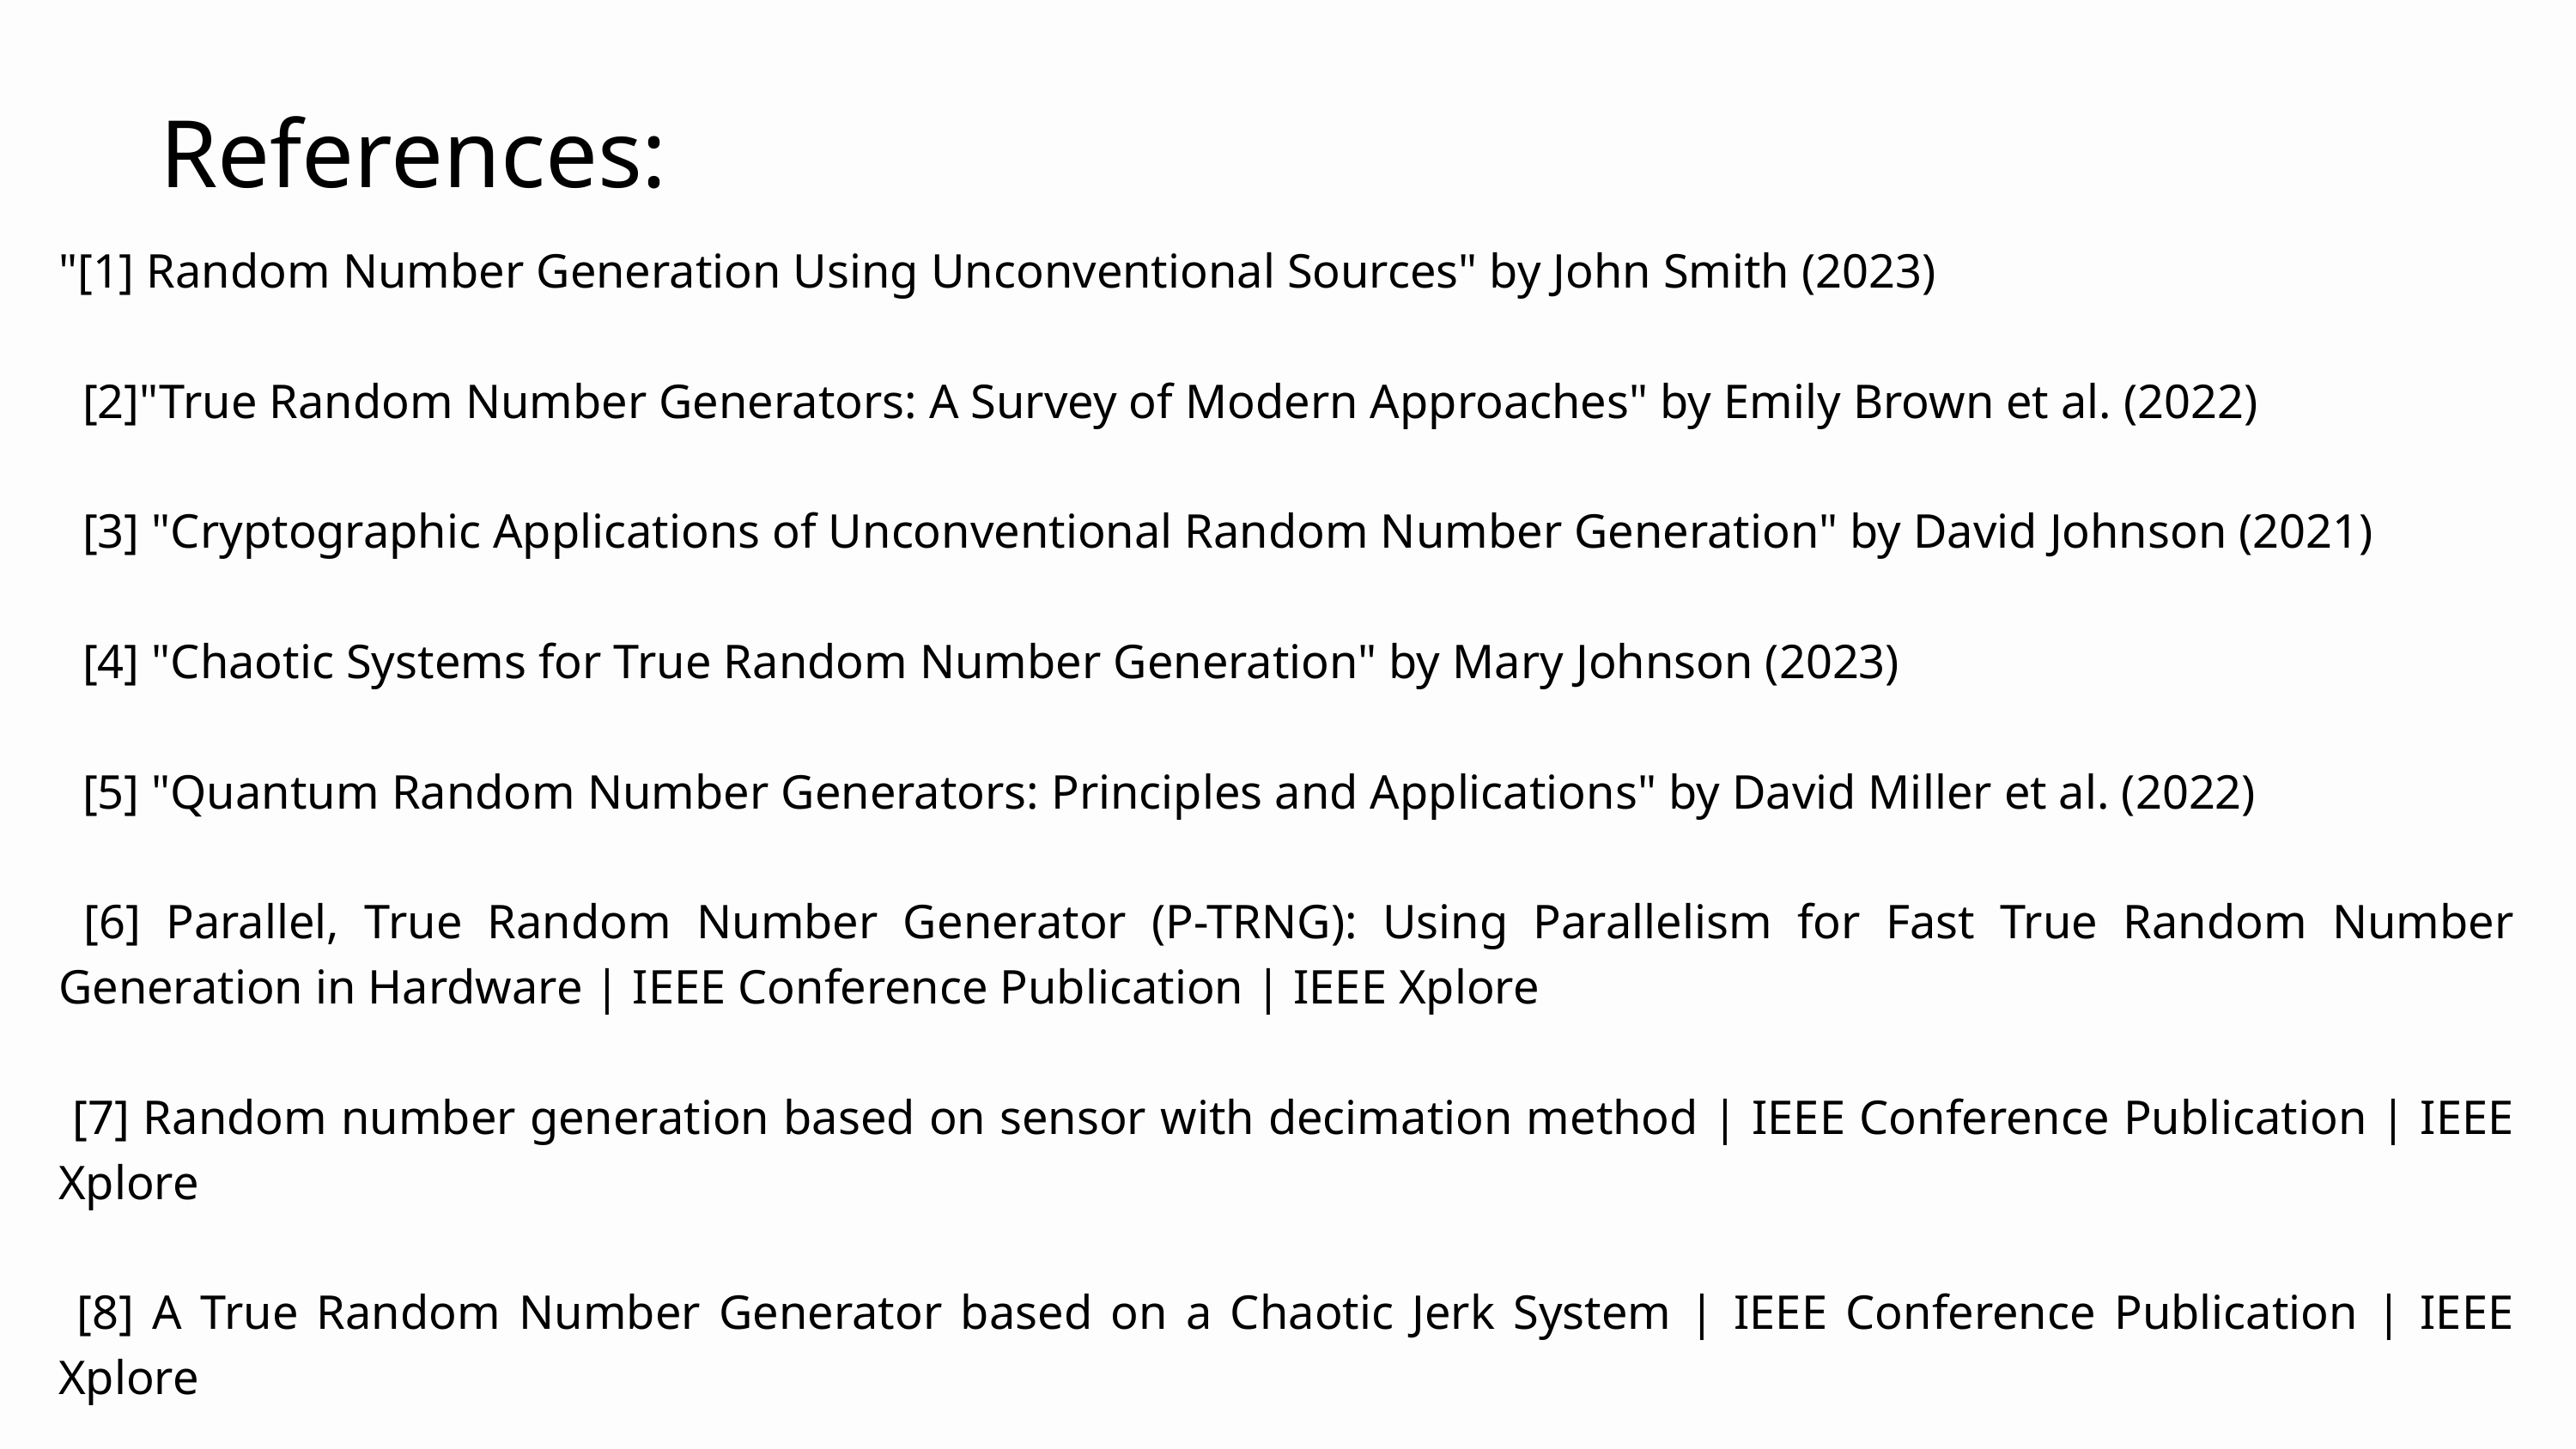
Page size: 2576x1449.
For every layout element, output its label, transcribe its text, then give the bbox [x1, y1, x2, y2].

text_box References: [144, 76, 683, 206]
text_box "[1] Random Number Generation Using Unconventional Sources" by John Smith (2023) [2]"True Random Number Generators: A Survey of Modern Approaches" by Emily Brown et al. (2022) [3] "Cryptographic Applications of Unconventional Random Number Generation" by David Johnson (2021) [4] "Chaotic Systems for True Random Number Generation" by Mary Johnson (2023) [5] "Quantum Random Number Generators: Principles and Applications" by David Miller et al. (2022) [6] Parallel, True Random Number Generator (P-TRNG): Using Parallelism for Fast True Random Number Generation in Hardware | IEEE Conference Publication | IEEE Xplore [7] Random number generation based on sensor with decimation method | IEEE Conference Publication | IEEE Xplore [8] A True Random Number Generator based on a Chaotic Jerk System | IEEE Conference Publication | IEEE Xplore [58, 232, 2518, 1449]
